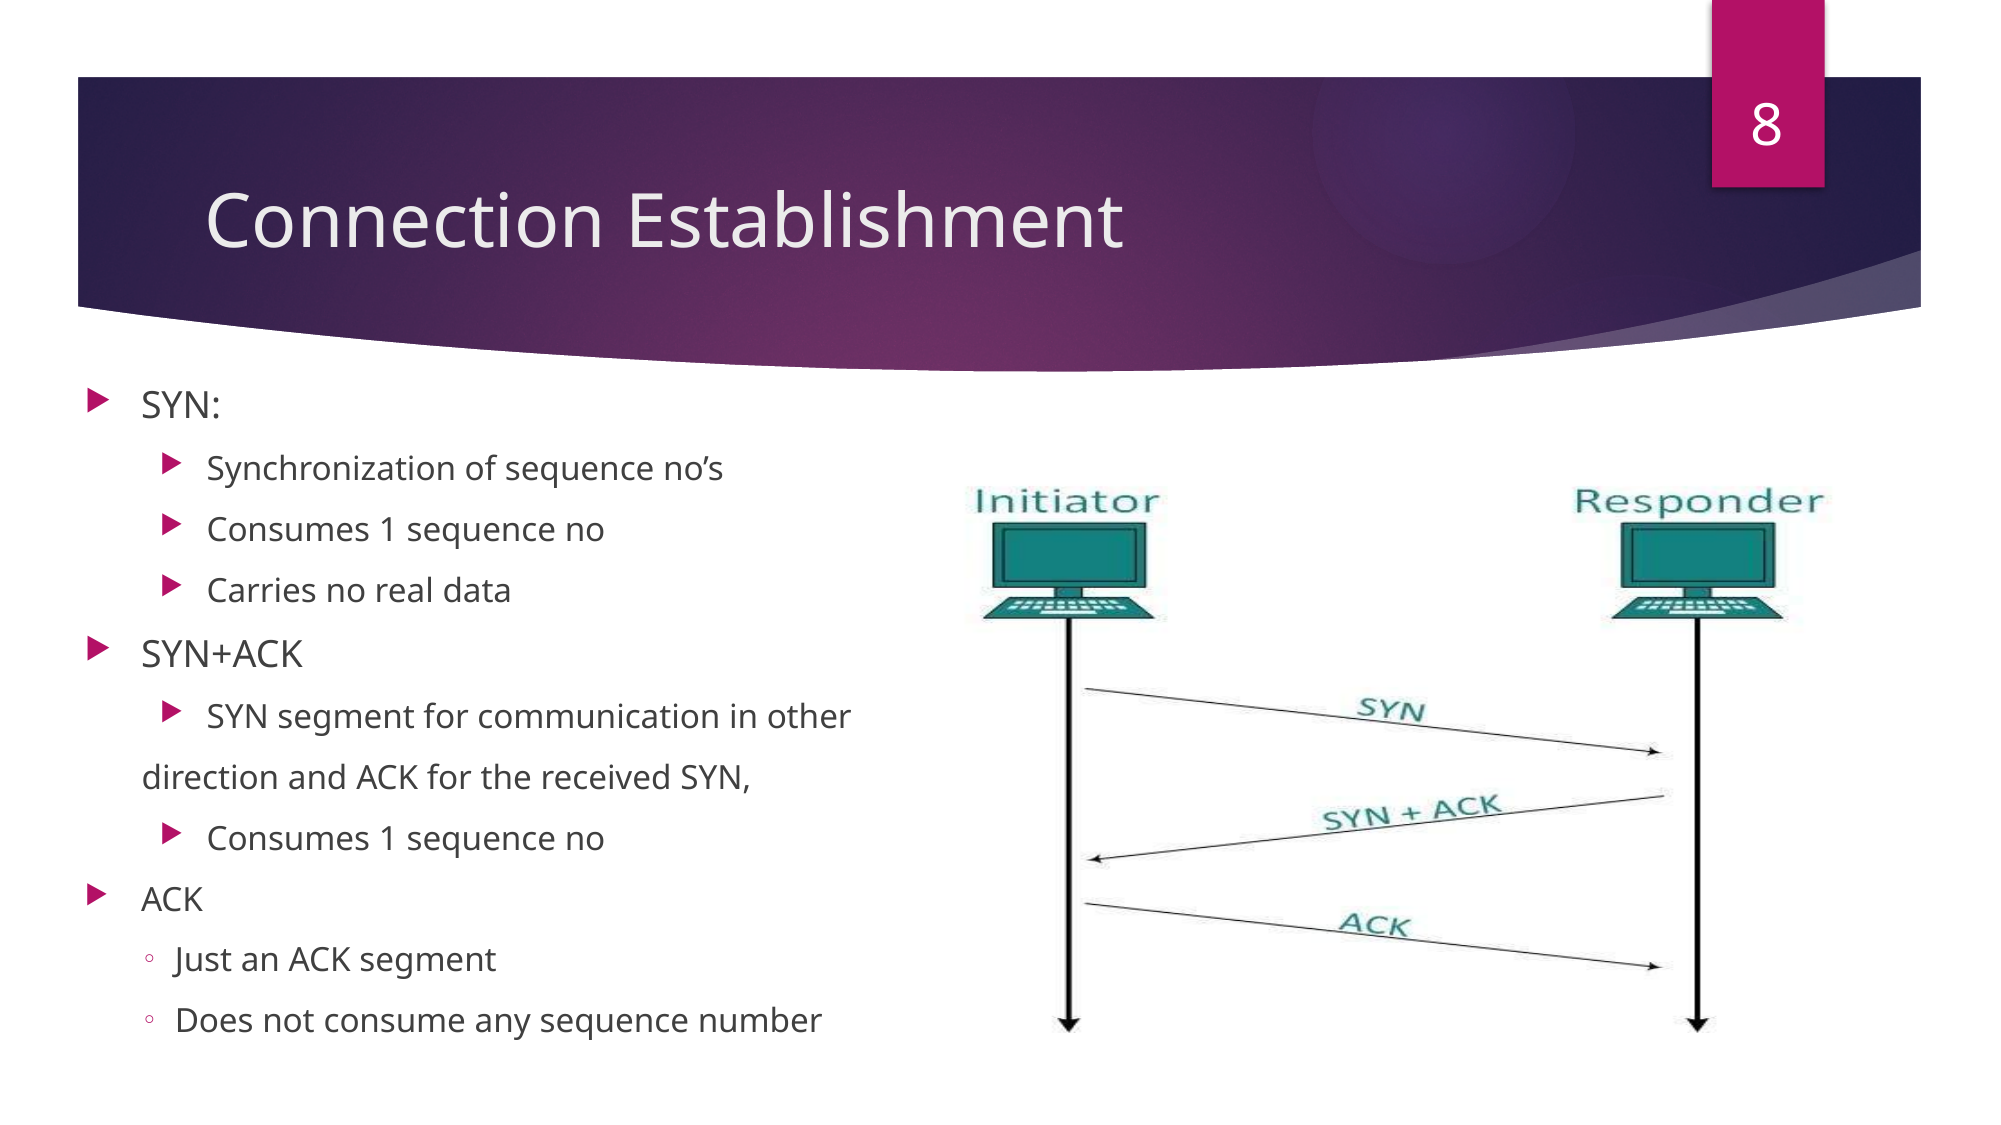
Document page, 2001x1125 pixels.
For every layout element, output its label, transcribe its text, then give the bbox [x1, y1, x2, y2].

title Connection Establishment [189, 159, 1627, 276]
list SYN: Synchronization of sequence no’s Consumes 1 sequence no Carries no real data SYN+ACK SYN segment for communication in other direction and ACK for the received SYN, Consumes 1 sequence no ACK Just an ACK segment Does not consume any sequence number [69, 373, 1853, 1099]
slide_number 8 [1698, 48, 1836, 175]
picture [907, 467, 1919, 1034]
